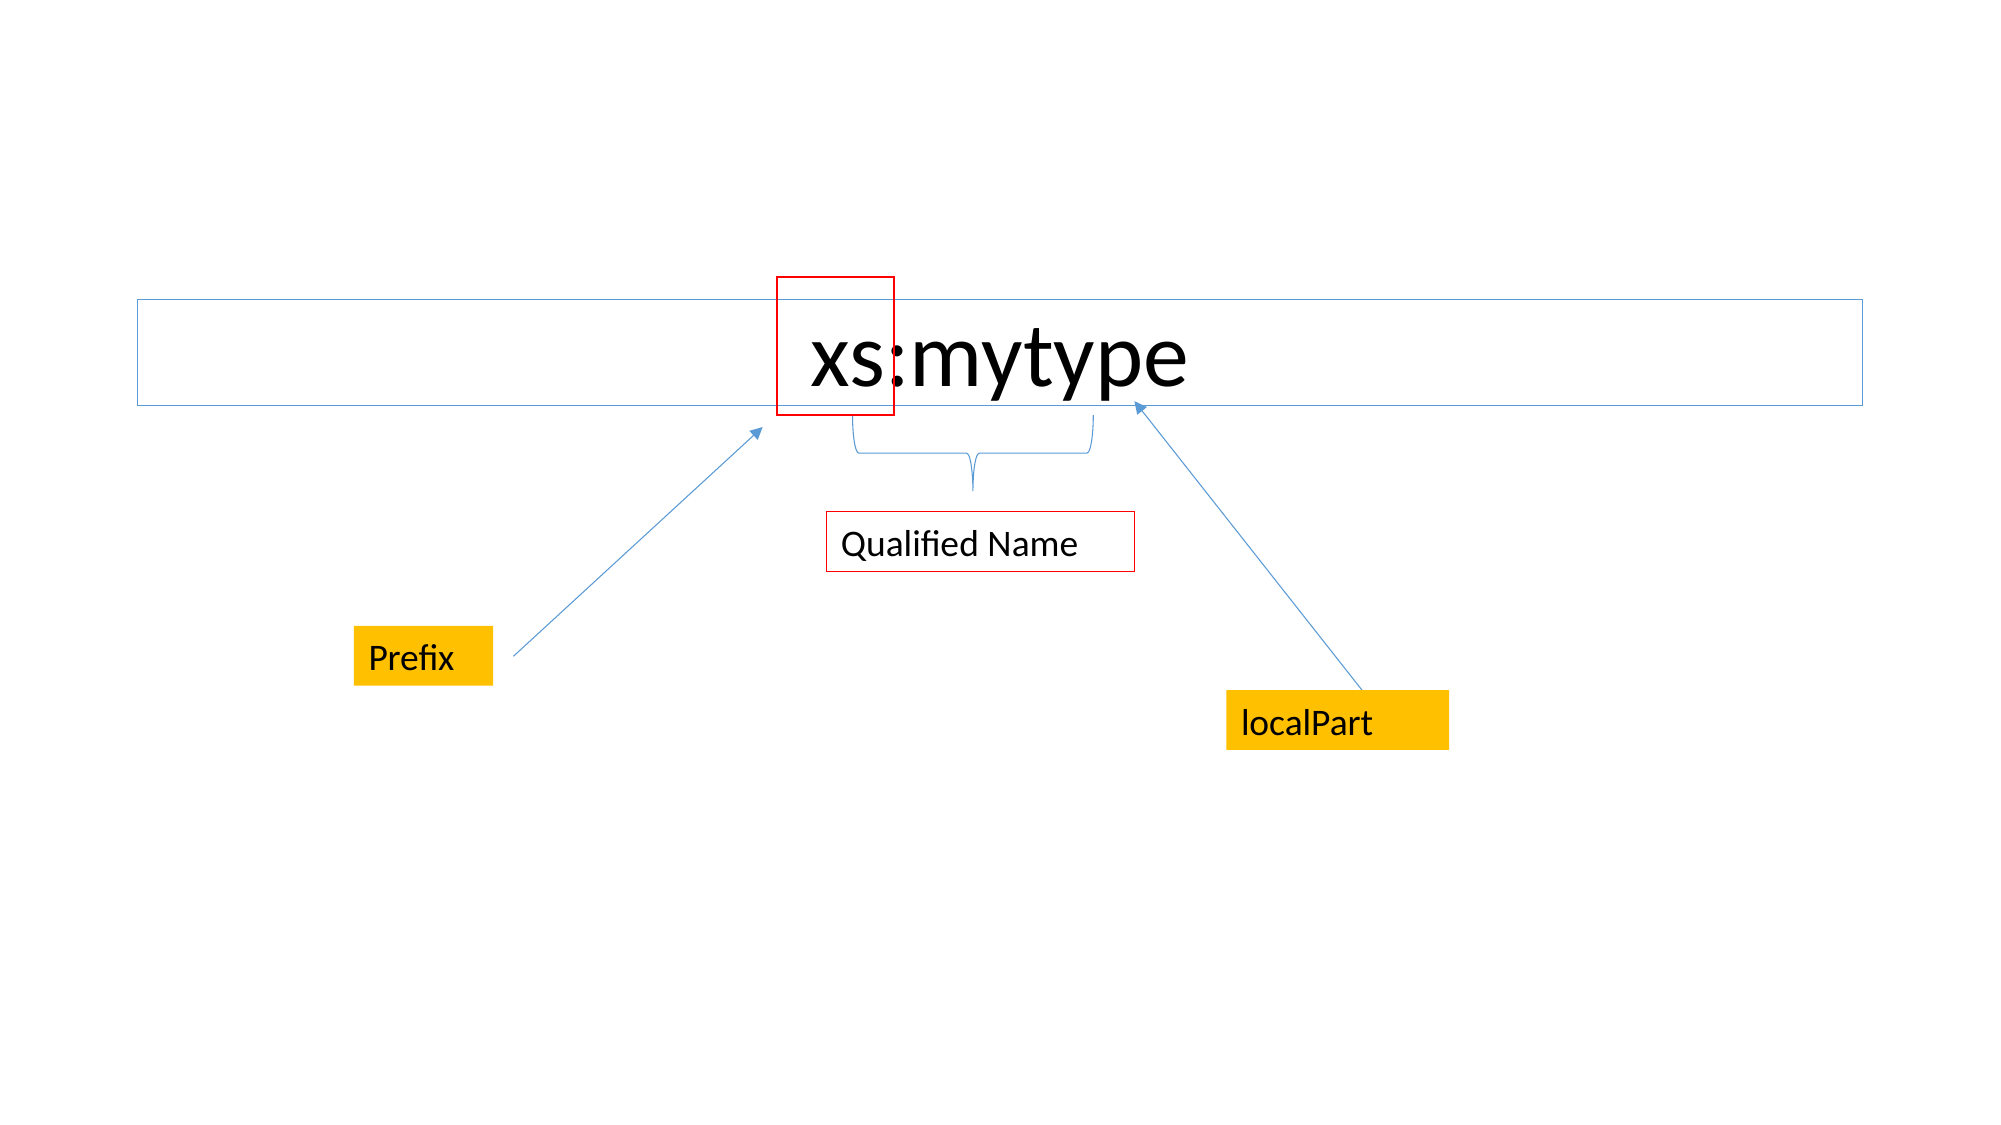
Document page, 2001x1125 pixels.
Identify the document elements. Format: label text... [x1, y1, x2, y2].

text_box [1134, 401, 1386, 721]
text_box [851, 415, 1094, 492]
text_box localPart [1226, 690, 1450, 750]
text_box [776, 276, 895, 416]
text_box Prefix [353, 625, 494, 686]
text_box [513, 426, 763, 657]
text_box Qualified Name [826, 511, 1134, 572]
list xs:mytype [137, 299, 776, 406]
list xs:mytype [895, 299, 1863, 406]
